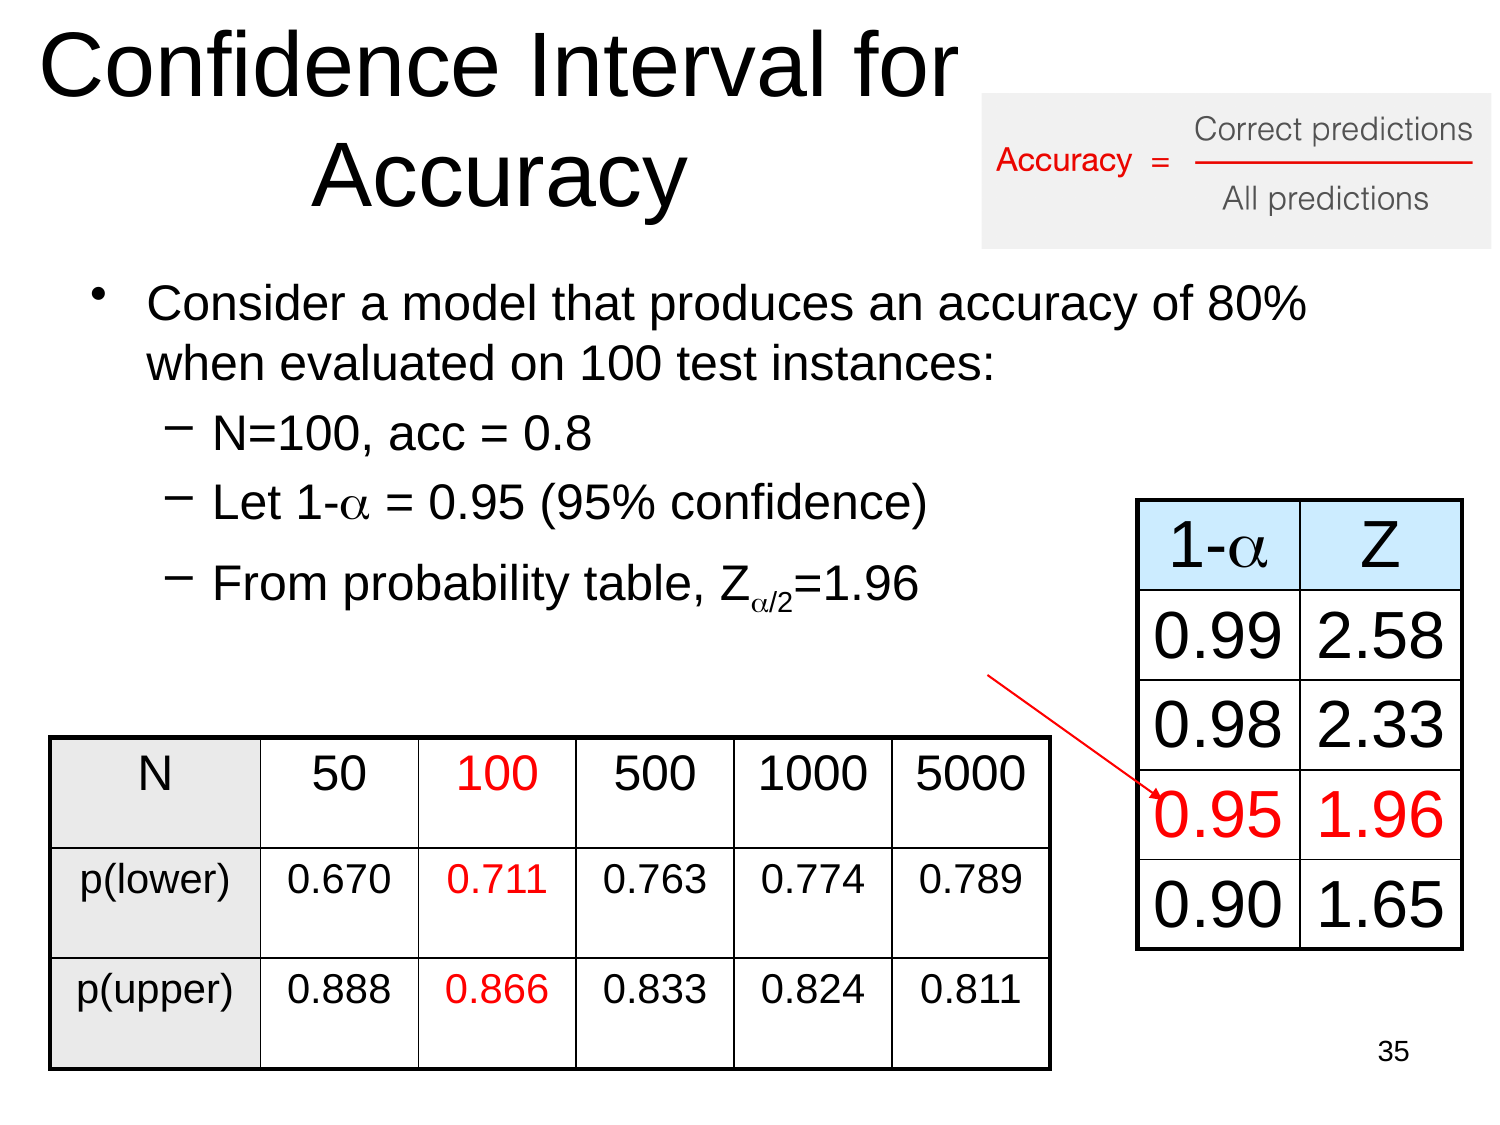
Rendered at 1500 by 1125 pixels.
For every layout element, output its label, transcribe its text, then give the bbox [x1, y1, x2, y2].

table_cell p(lower) [52, 849, 260, 957]
table_cell p(upper) [52, 959, 260, 1067]
table_cell 2.58 [1301, 591, 1460, 679]
picture [981, 93, 1492, 249]
table_cell 0.670 [261, 849, 418, 957]
list Consider a model that produces an accuracy of 80% when evaluated on 100 test instances: N=100, acc = 0.8 Let 1- = 0.95 (95% confidence) From probability table, Z/2=1.96 [75, 262, 1425, 1005]
table_cell 0.98 [1140, 681, 1299, 769]
table_header 500 [577, 740, 733, 847]
table_cell 1.65 [1301, 860, 1460, 947]
table_header 1- [1140, 502, 1299, 589]
table_header 1000 [735, 740, 891, 847]
table_cell 0.789 [893, 849, 1048, 957]
text_box [987, 674, 1163, 800]
table_cell 1.96 [1301, 771, 1460, 859]
table_cell 0.90 [1140, 860, 1299, 947]
table_header 50 [261, 740, 418, 847]
table_cell 0.99 [1140, 591, 1299, 679]
title Confidence Interval for Accuracy [0, 45, 1175, 233]
table_cell 0.824 [735, 959, 891, 1067]
table_cell 0.866 [419, 959, 575, 1067]
slide_number 35 [1074, 1024, 1425, 1103]
table_cell 2.33 [1301, 681, 1460, 769]
table_cell 0.811 [893, 959, 1048, 1067]
table_header 100 [419, 740, 575, 847]
table_cell 0.763 [577, 849, 733, 957]
table_header Z [1301, 502, 1460, 589]
table_cell 0.833 [577, 959, 733, 1067]
table_cell 0.774 [735, 849, 891, 957]
table_cell 0.95 [1140, 771, 1299, 859]
table_header N [52, 740, 260, 847]
table_cell 0.888 [261, 959, 418, 1067]
table_header 5000 [893, 740, 1048, 847]
table_cell 0.711 [419, 849, 575, 957]
